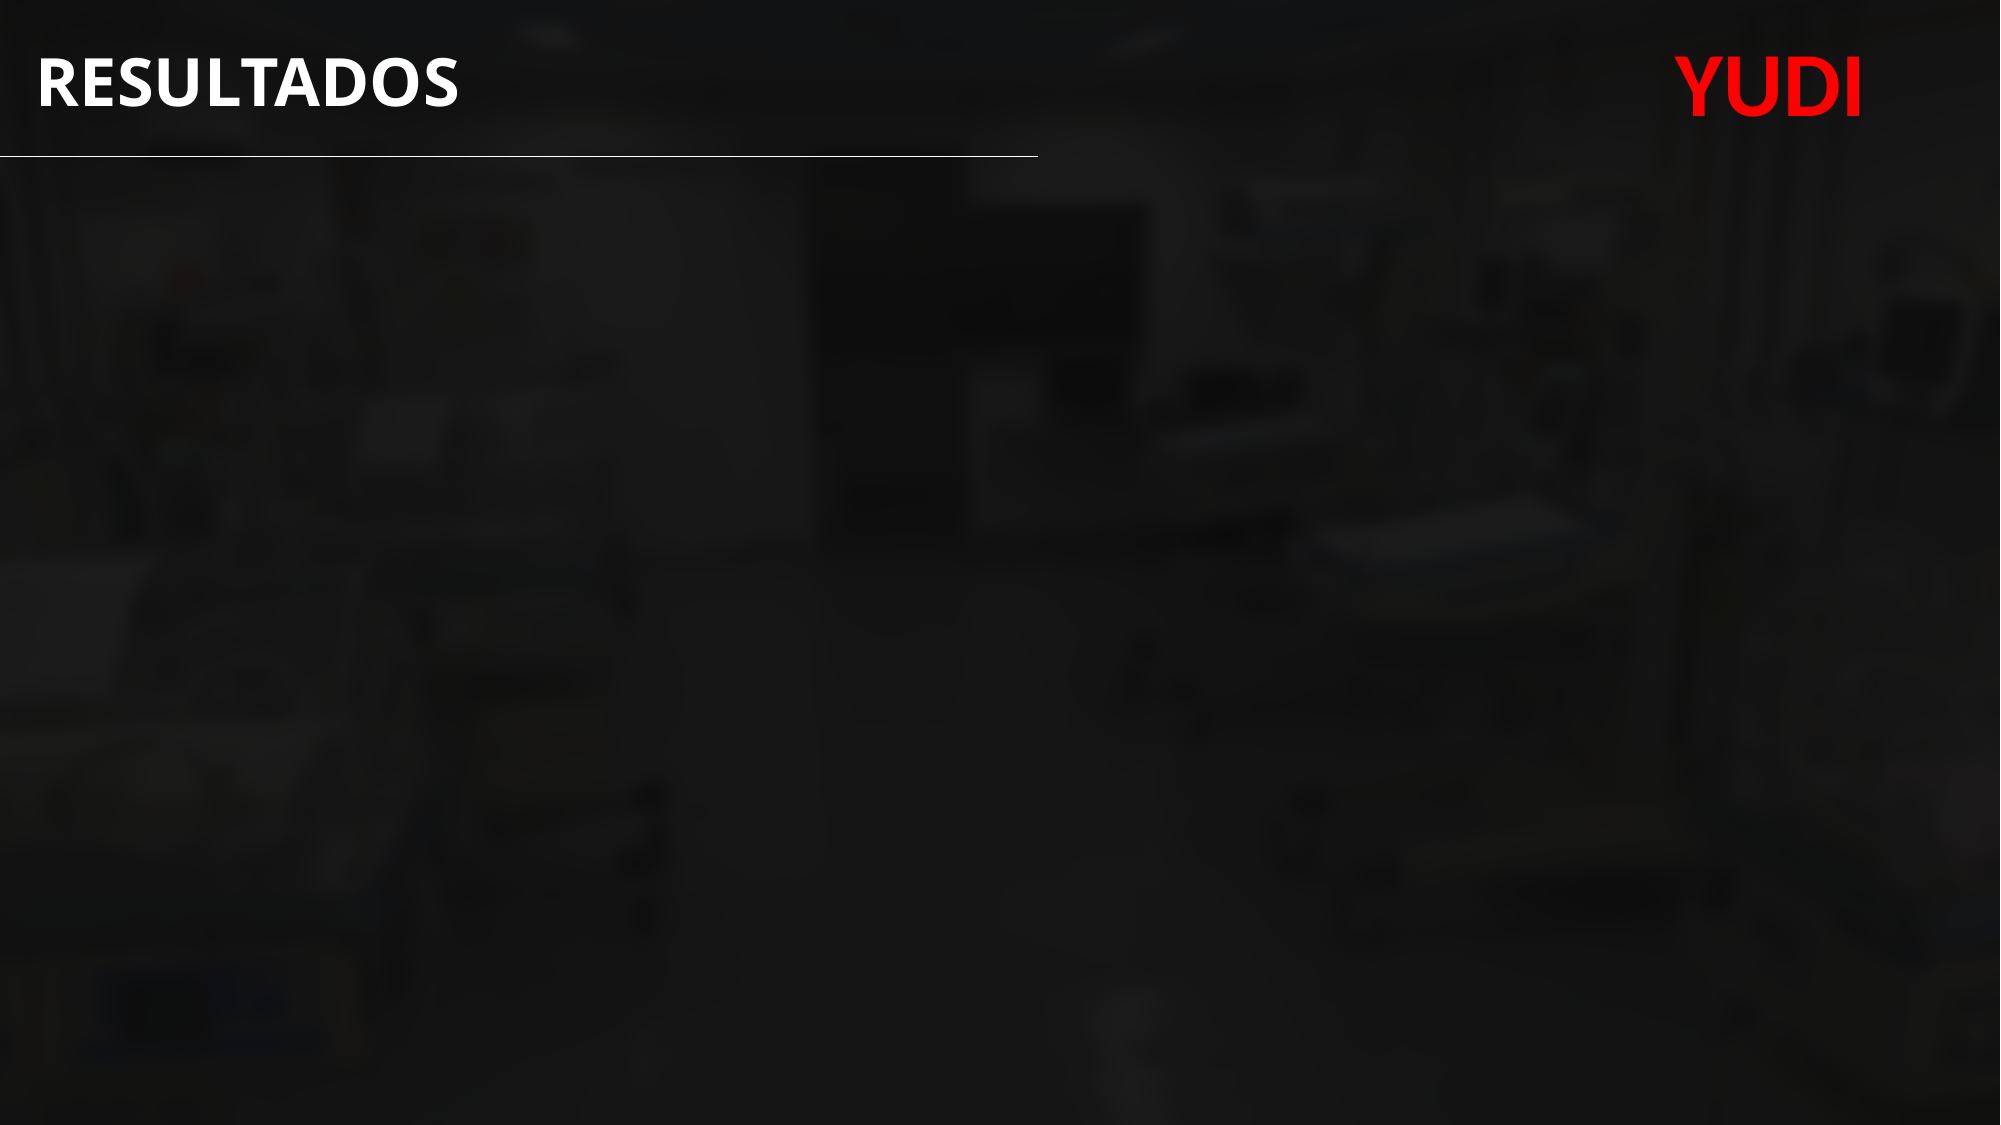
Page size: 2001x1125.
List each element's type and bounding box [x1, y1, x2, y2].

text_box [0, 0, 2000, 1125]
